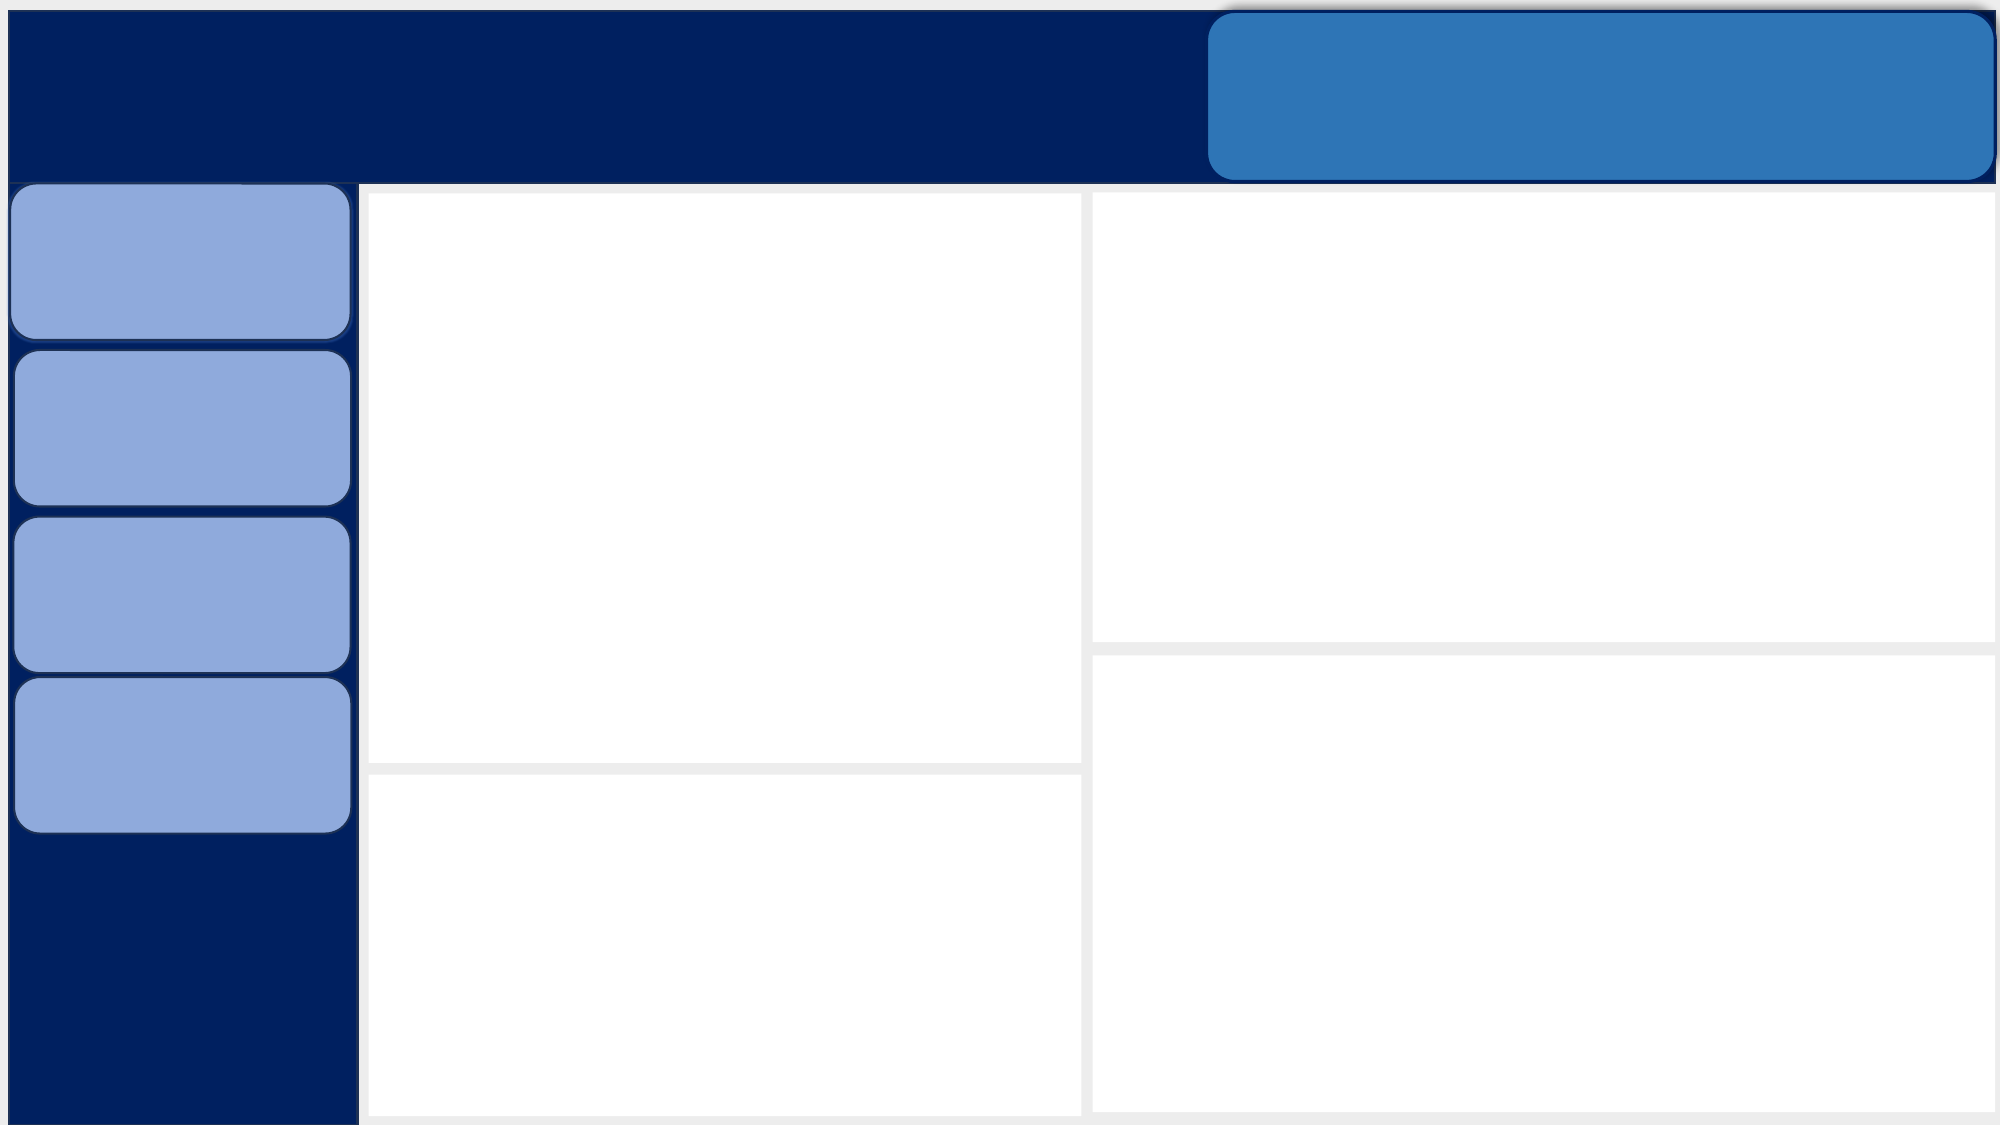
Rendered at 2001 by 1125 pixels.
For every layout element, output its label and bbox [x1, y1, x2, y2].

text_box [8, 184, 359, 1125]
text_box [9, 182, 352, 342]
text_box [1091, 191, 1996, 643]
text_box [368, 774, 1083, 1117]
text_box [368, 192, 1083, 764]
text_box [13, 675, 353, 835]
text_box [12, 348, 353, 508]
text_box [1205, 10, 1997, 183]
text_box [12, 515, 352, 675]
text_box [1091, 654, 1996, 1113]
text_box [8, 10, 1996, 184]
